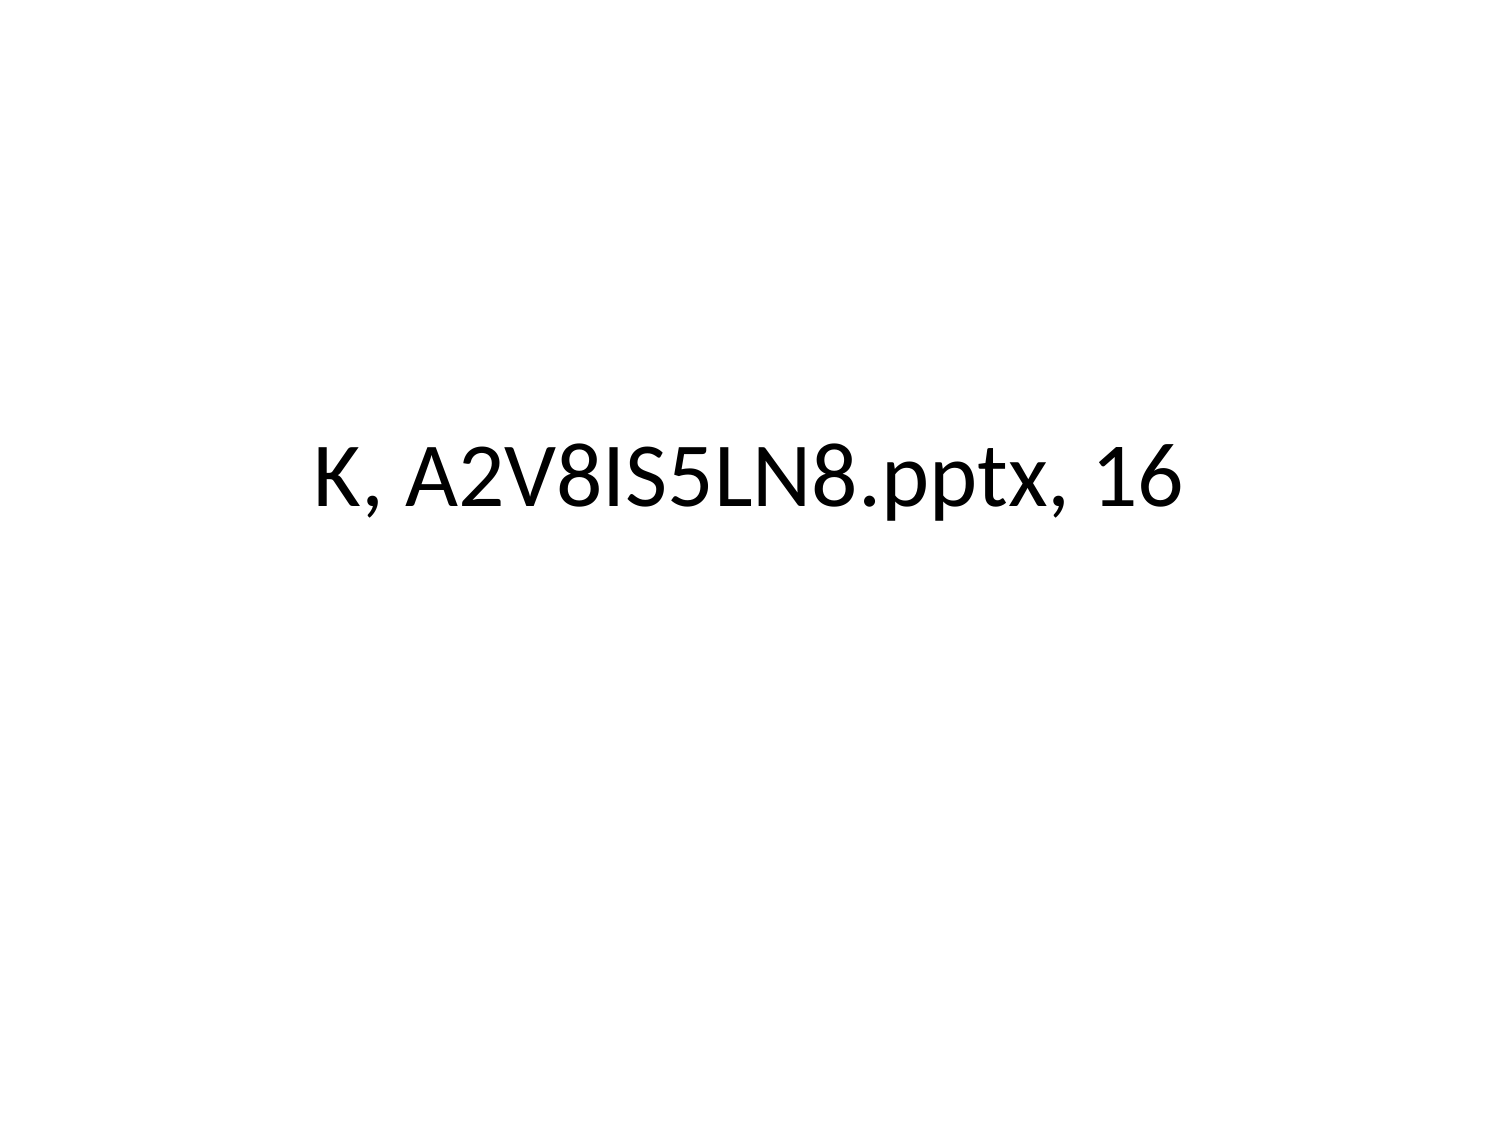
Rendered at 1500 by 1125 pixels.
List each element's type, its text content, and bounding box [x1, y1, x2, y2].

title K, A2V8IS5LN8.pptx, 16 [112, 349, 1388, 591]
